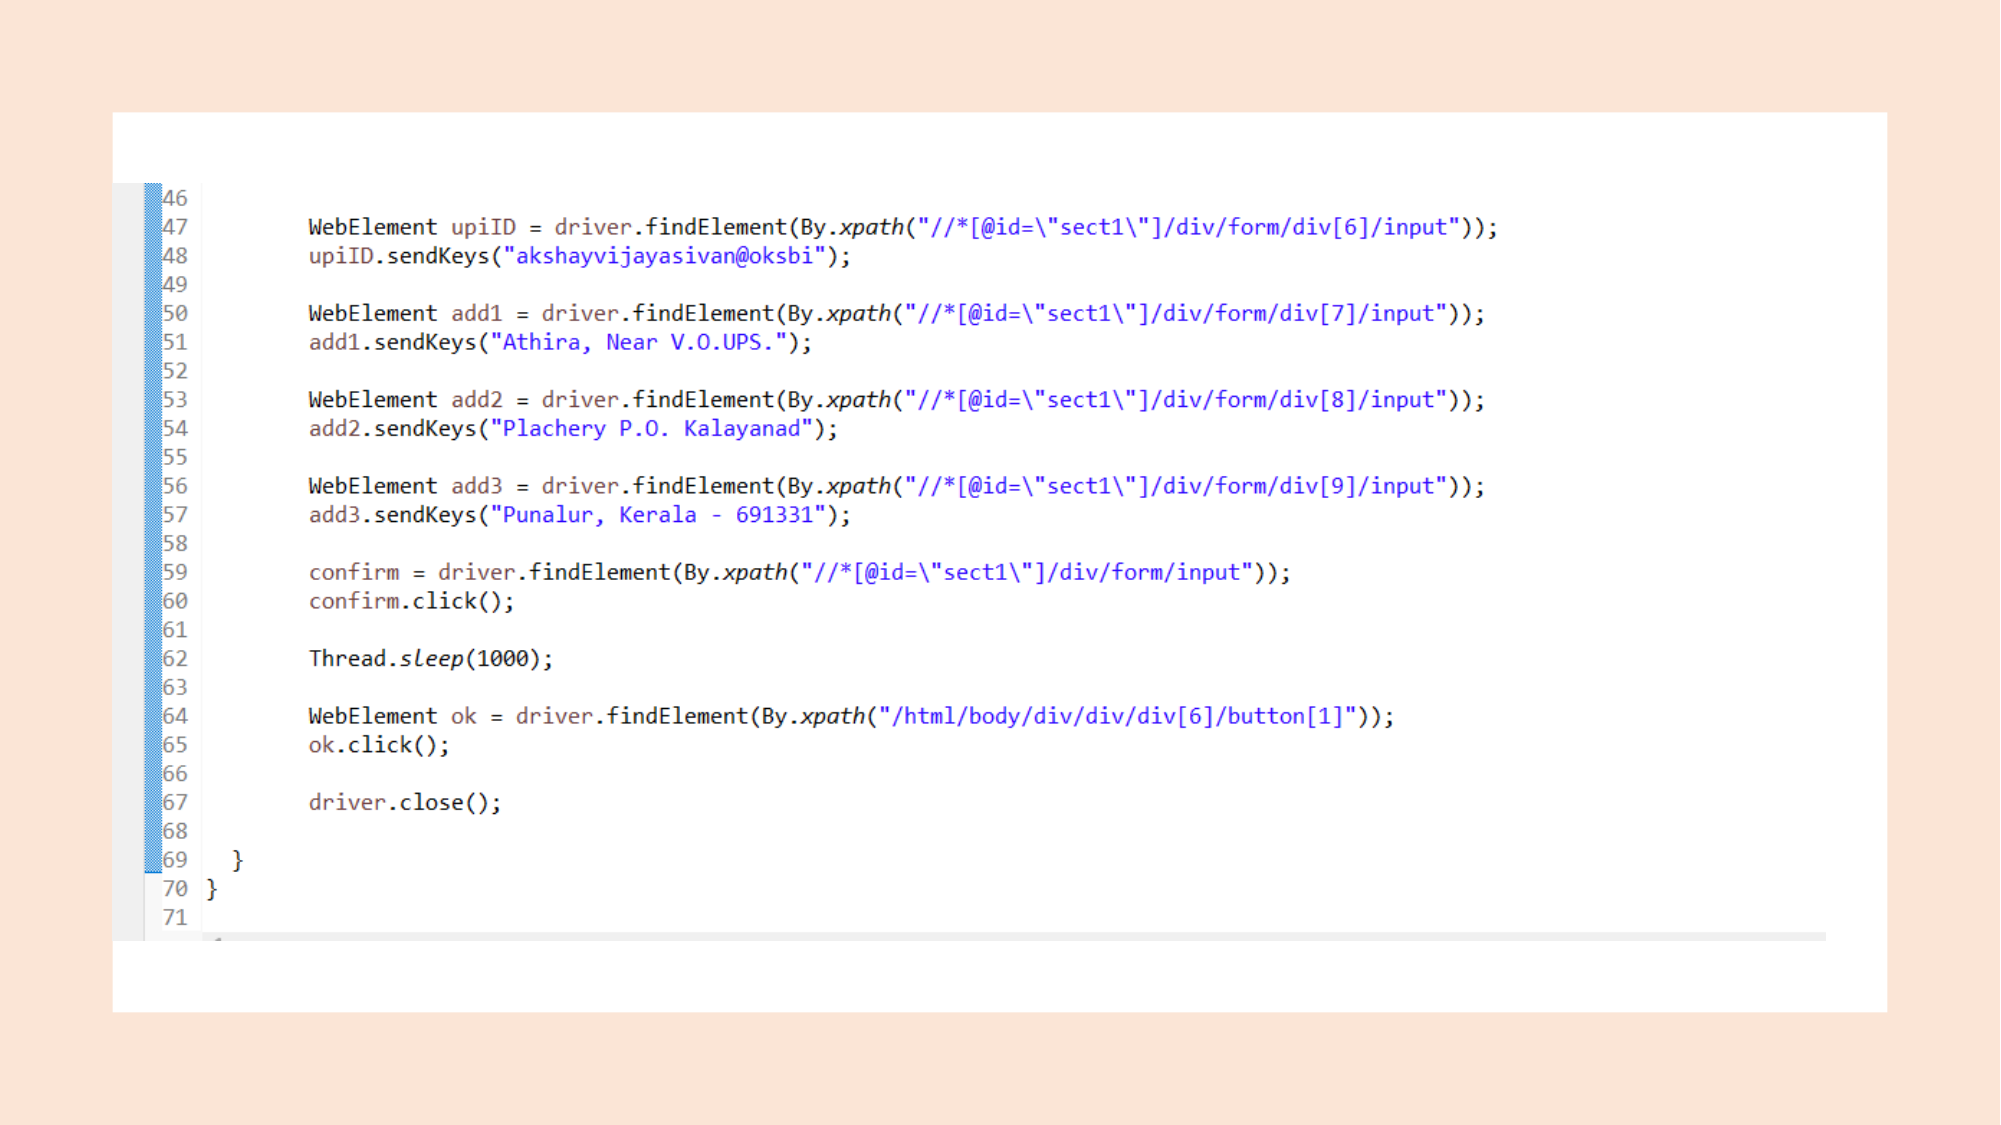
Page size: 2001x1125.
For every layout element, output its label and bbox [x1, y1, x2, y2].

text_box [0, 0, 2000, 1125]
picture [112, 183, 1826, 942]
text_box [111, 111, 1888, 1013]
